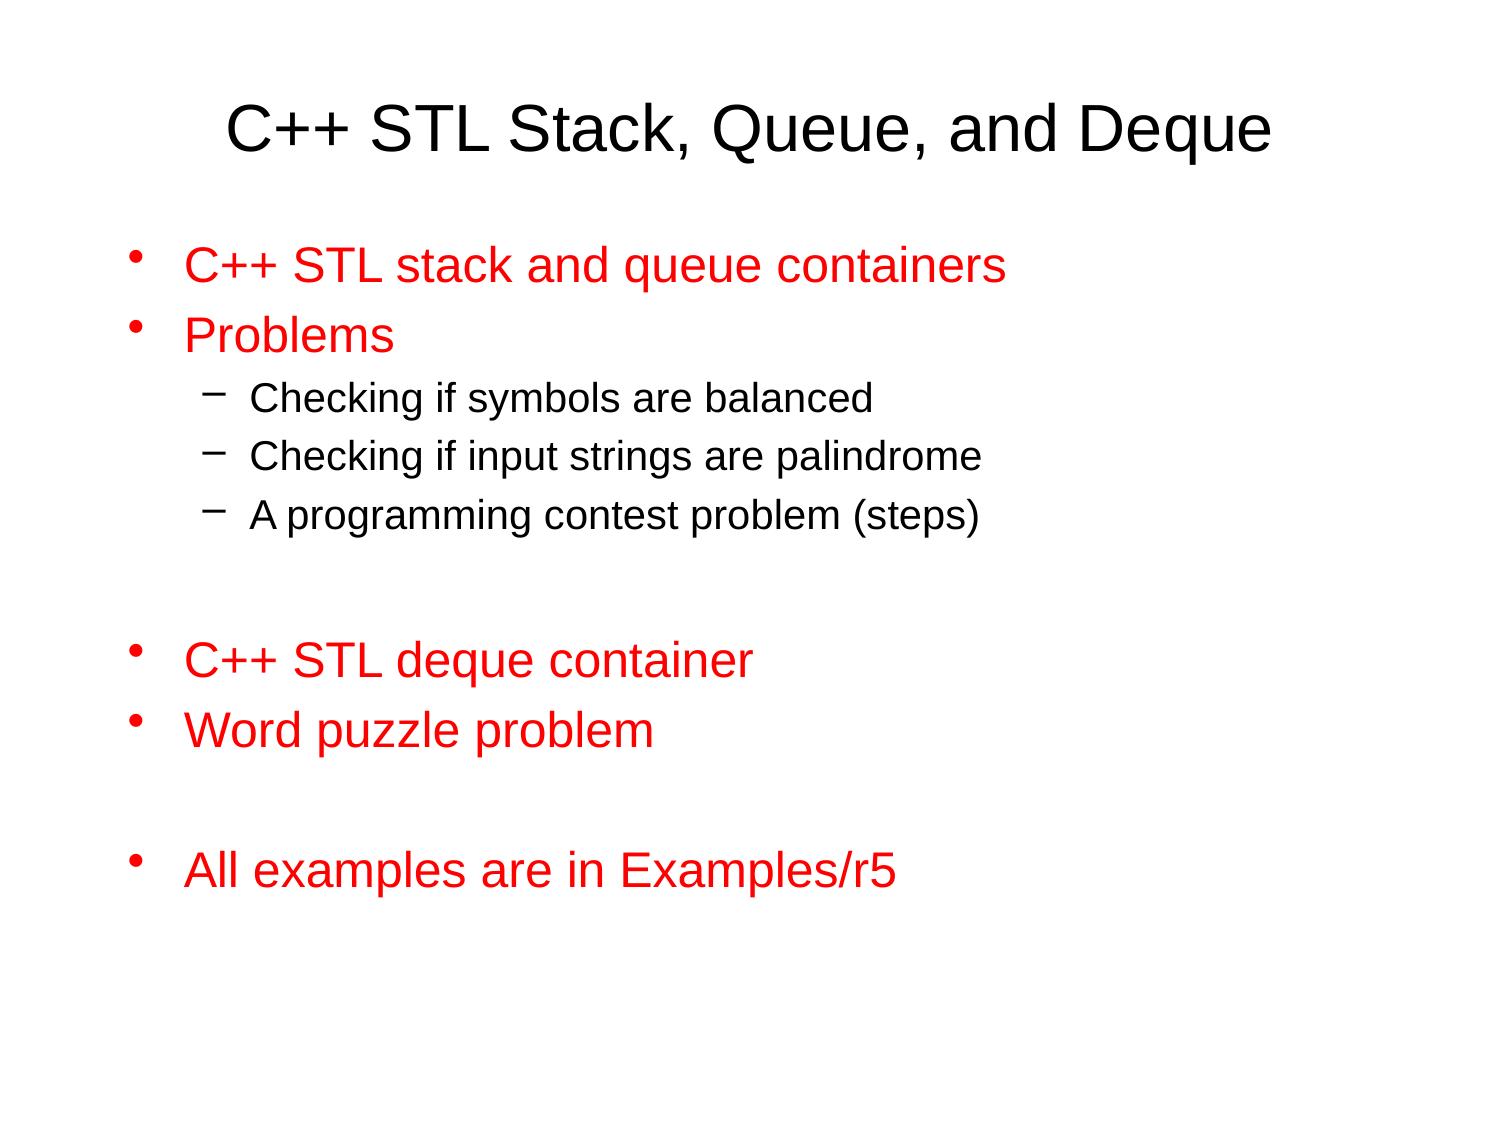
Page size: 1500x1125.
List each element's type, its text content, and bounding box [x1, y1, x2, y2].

list C++ STL stack and queue containers Problems Checking if symbols are balanced Checking if input strings are palindrome A programming contest problem (steps) C++ STL deque container Word puzzle problem All examples are in Examples/r5 [112, 224, 1388, 1001]
title C++ STL Stack, Queue, and Deque [112, 62, 1388, 188]
